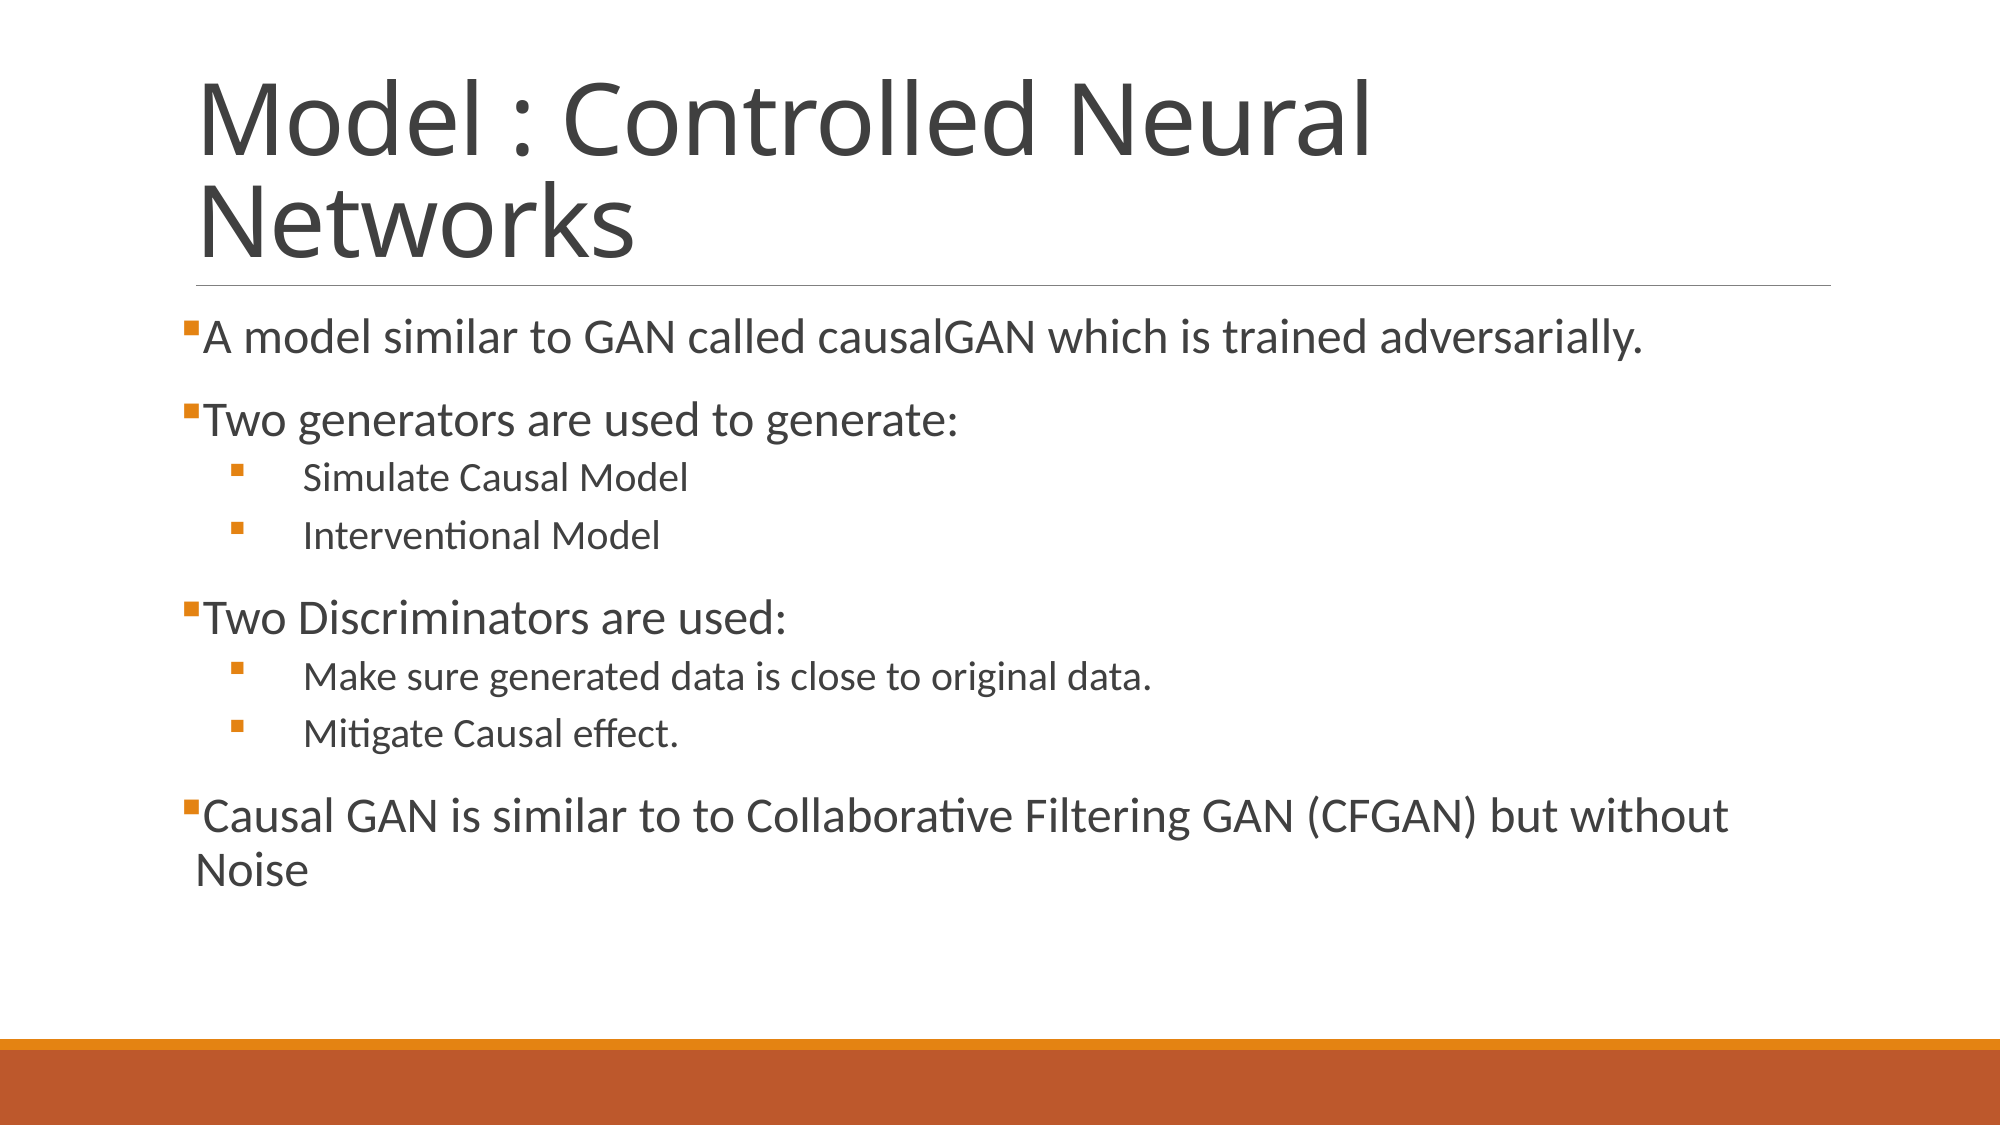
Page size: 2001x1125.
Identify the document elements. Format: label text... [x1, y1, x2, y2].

title Model : Controlled Neural Networks [180, 47, 1830, 285]
list A model similar to GAN called causalGAN which is trained adversarially. Two generators are used to generate: Simulate Causal Model Interventional Model Two Discriminators are used: Make sure generated data is close to original data. Mitigate Causal effect. Causal GAN is similar to to Collaborative Filtering GAN (CFGAN) but without Noise [180, 302, 1830, 963]
